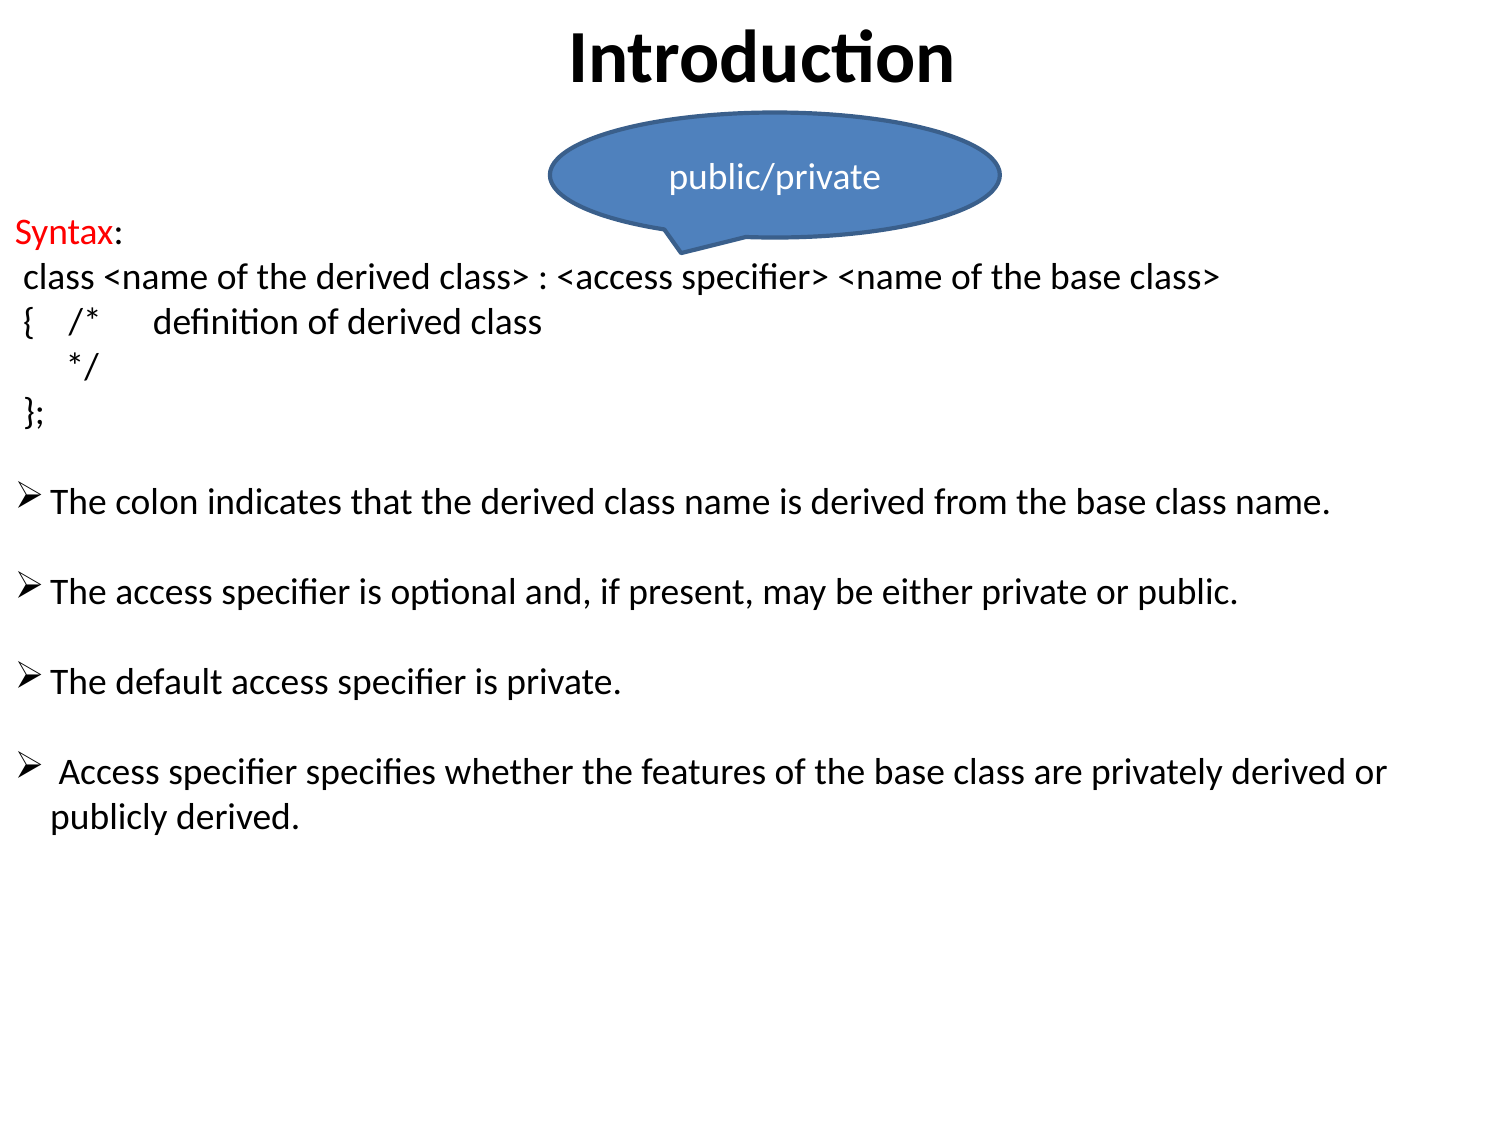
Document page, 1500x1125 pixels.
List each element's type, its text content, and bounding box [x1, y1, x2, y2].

text_box Introduction [187, 0, 1338, 105]
text_box Syntax: class <name of the derived class> : <access specifier> <name of the base class> { /* definition of derived class */ }; The colon indicates that the derived class name is derived from the base class name. The access specifier is optional and, if present, may be either private or public. The default access specifier is private. Access specifier specifies whether the features of the base class are privately derived or publicly derived. [0, 199, 1500, 890]
text_box public/private [547, 110, 1002, 256]
